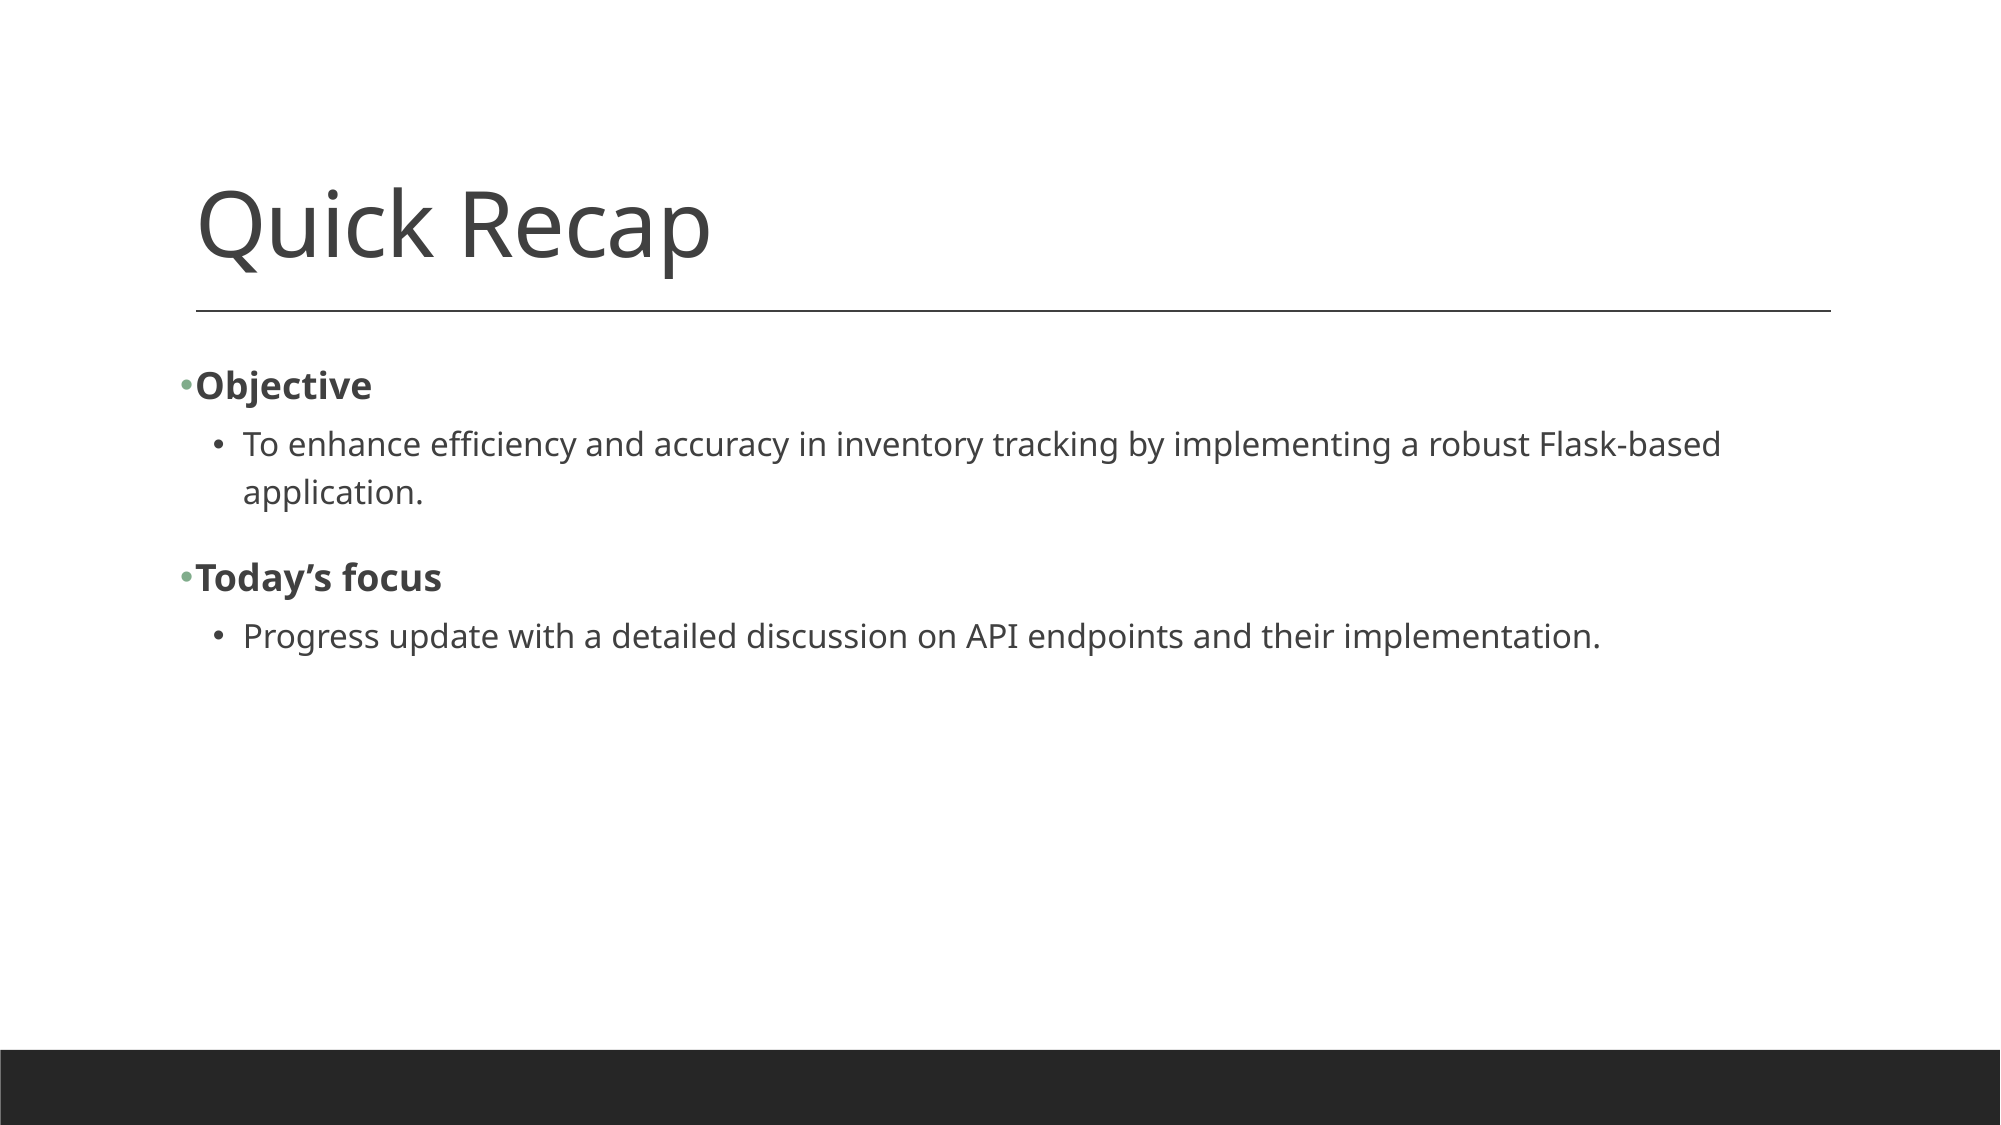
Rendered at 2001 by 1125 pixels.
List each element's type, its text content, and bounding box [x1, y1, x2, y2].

list Objective To enhance efficiency and accuracy in inventory tracking by implementing a robust Flask-based application. Today’s focus Progress update with a detailed discussion on API endpoints and their implementation. [180, 345, 1830, 963]
title Quick Recap [180, 47, 1830, 285]
